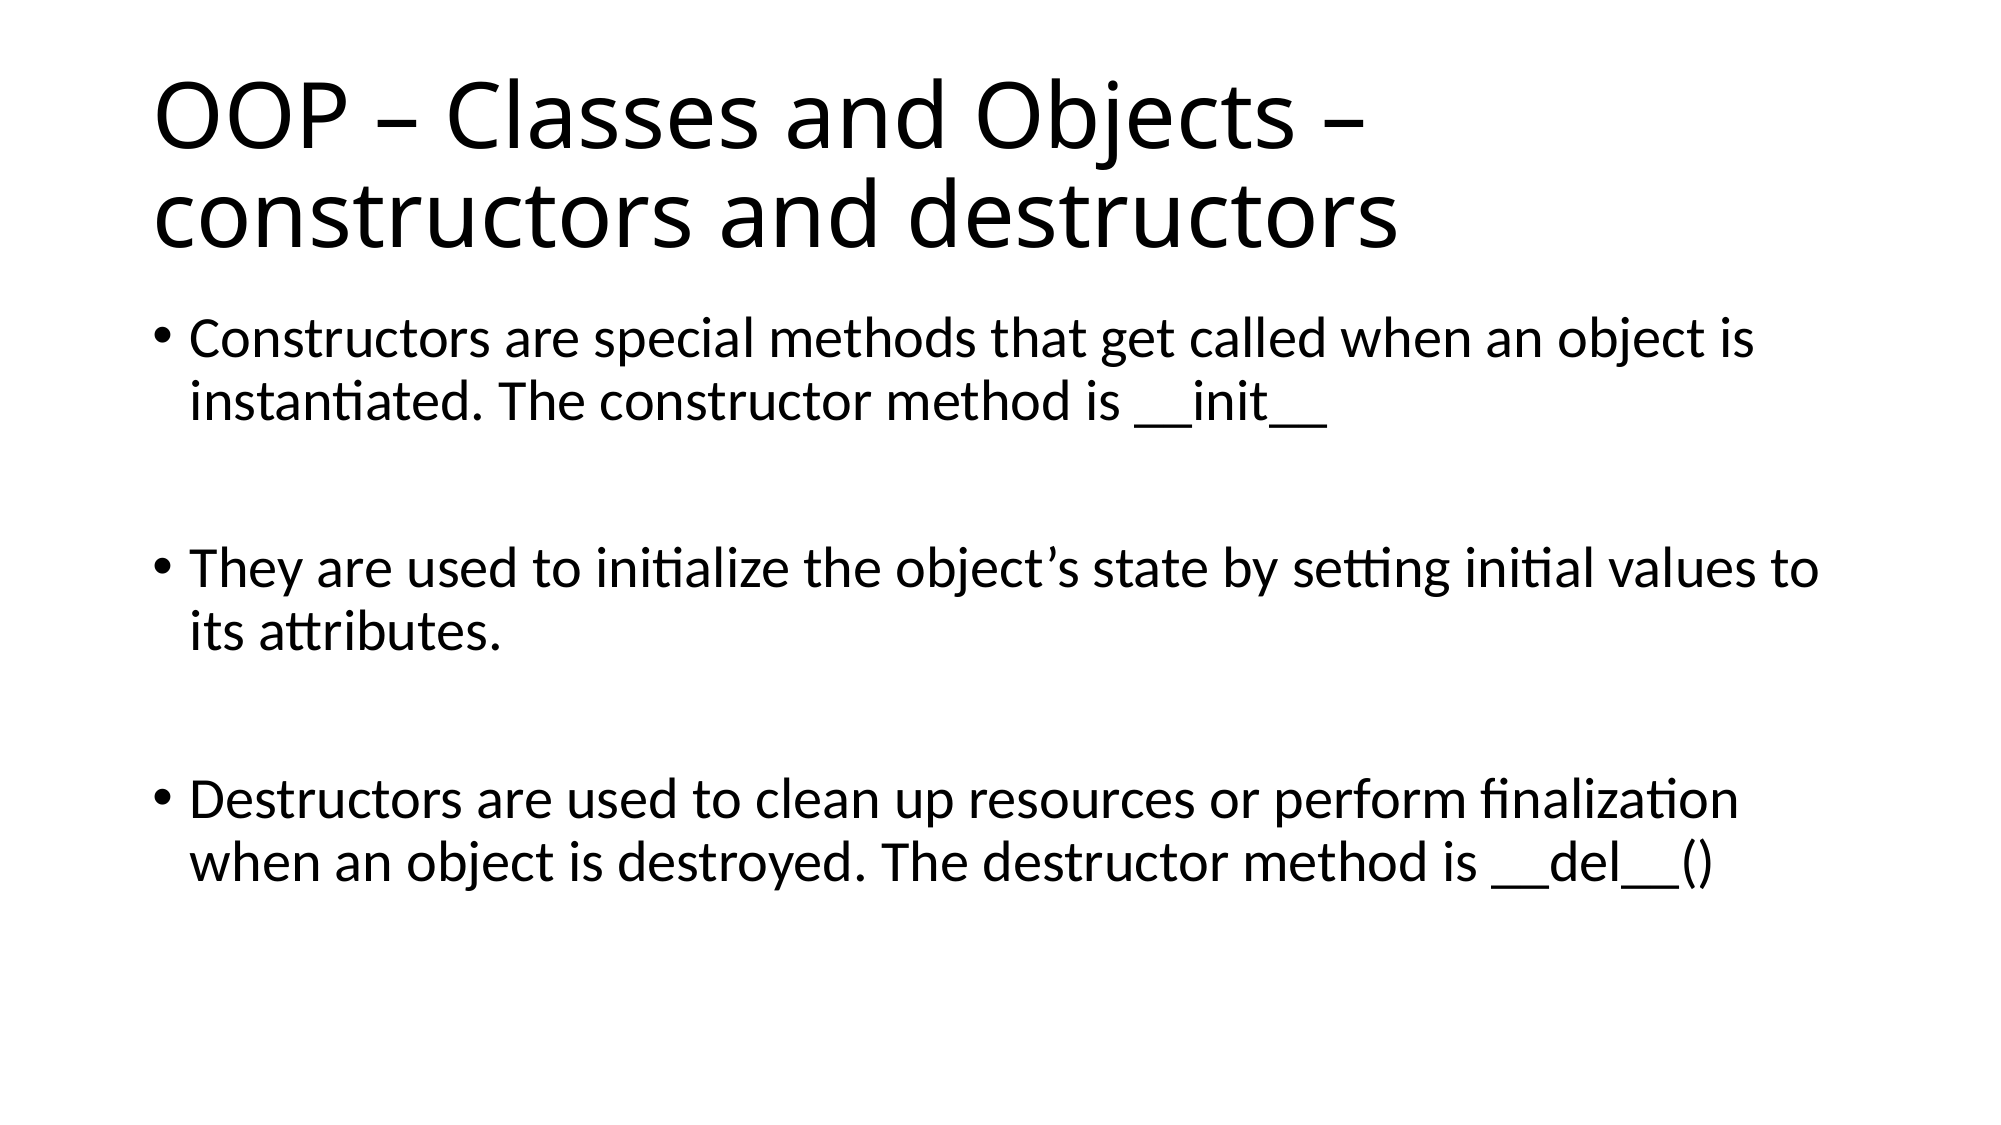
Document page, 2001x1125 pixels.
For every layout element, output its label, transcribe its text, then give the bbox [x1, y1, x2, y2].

title OOP – Classes and Objects – constructors and destructors [137, 59, 1863, 278]
list Constructors are special methods that get called when an object is instantiated. The constructor method is __init__ They are used to initialize the object’s state by setting initial values to its attributes. Destructors are used to clean up resources or perform finalization when an object is destroyed. The destructor method is __del__() [137, 299, 1863, 1014]
